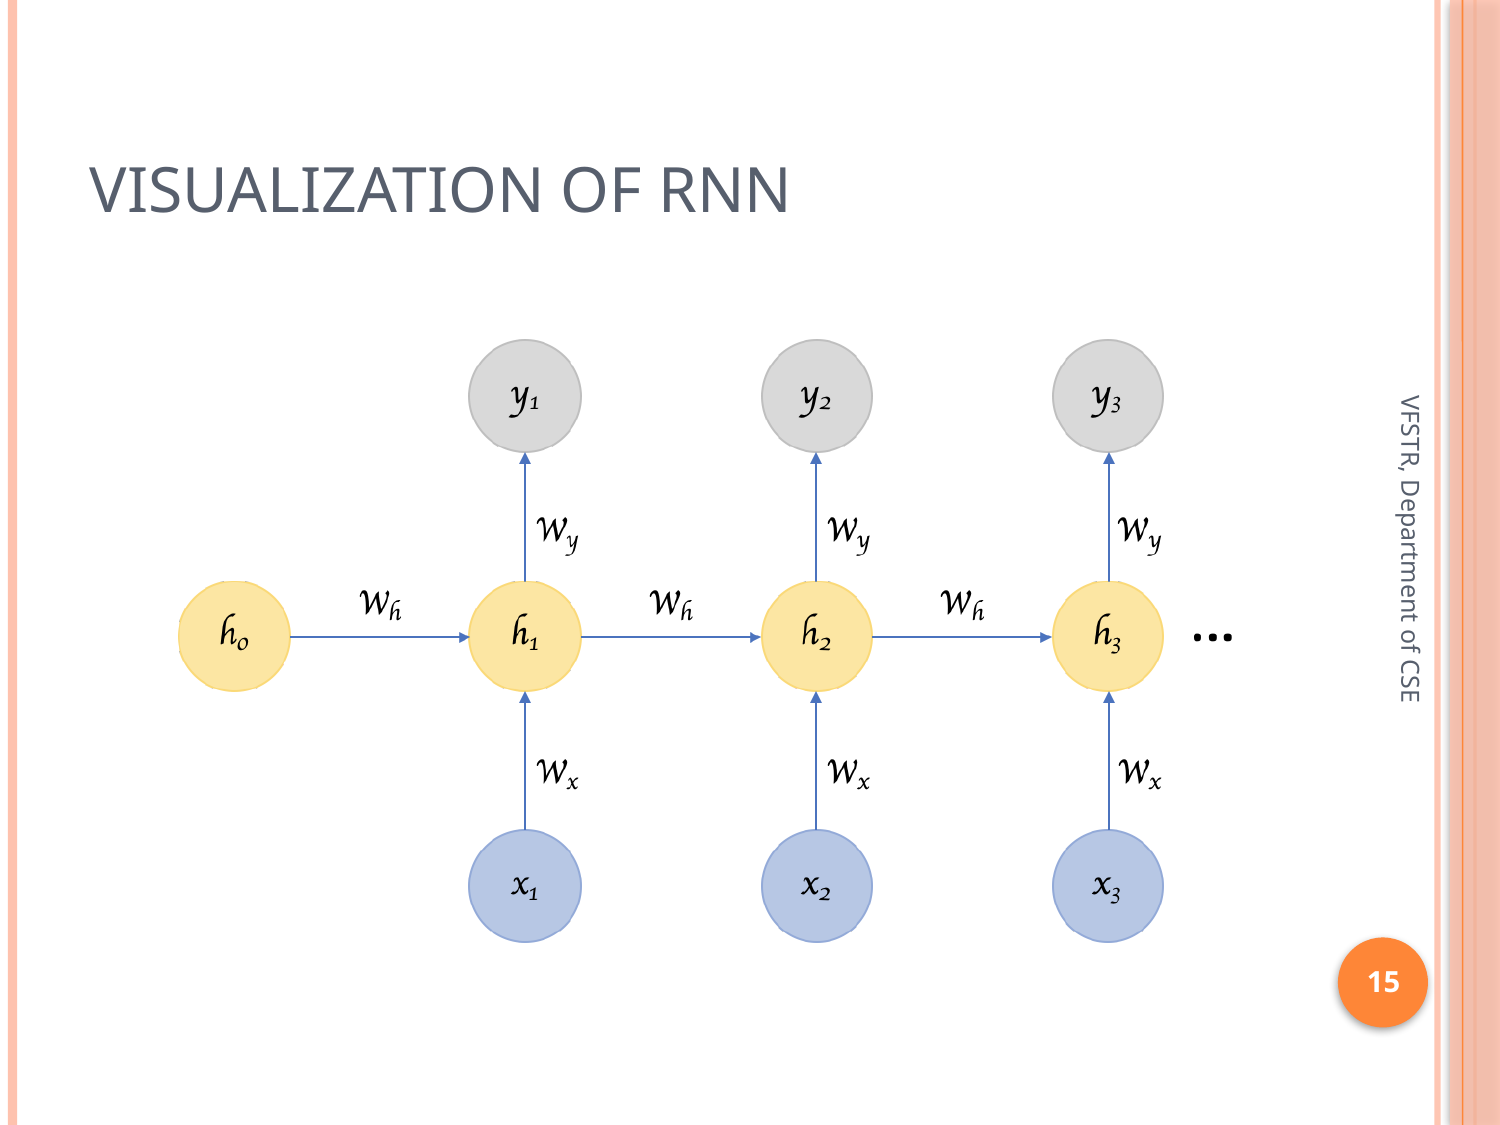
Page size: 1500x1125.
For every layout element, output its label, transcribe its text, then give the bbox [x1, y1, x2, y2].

slide_number 15 [1333, 940, 1434, 1027]
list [74, 339, 1301, 986]
footer VFSTR, Department of CSE [1379, 380, 1440, 906]
title Visualization of RNN [75, 45, 1300, 233]
